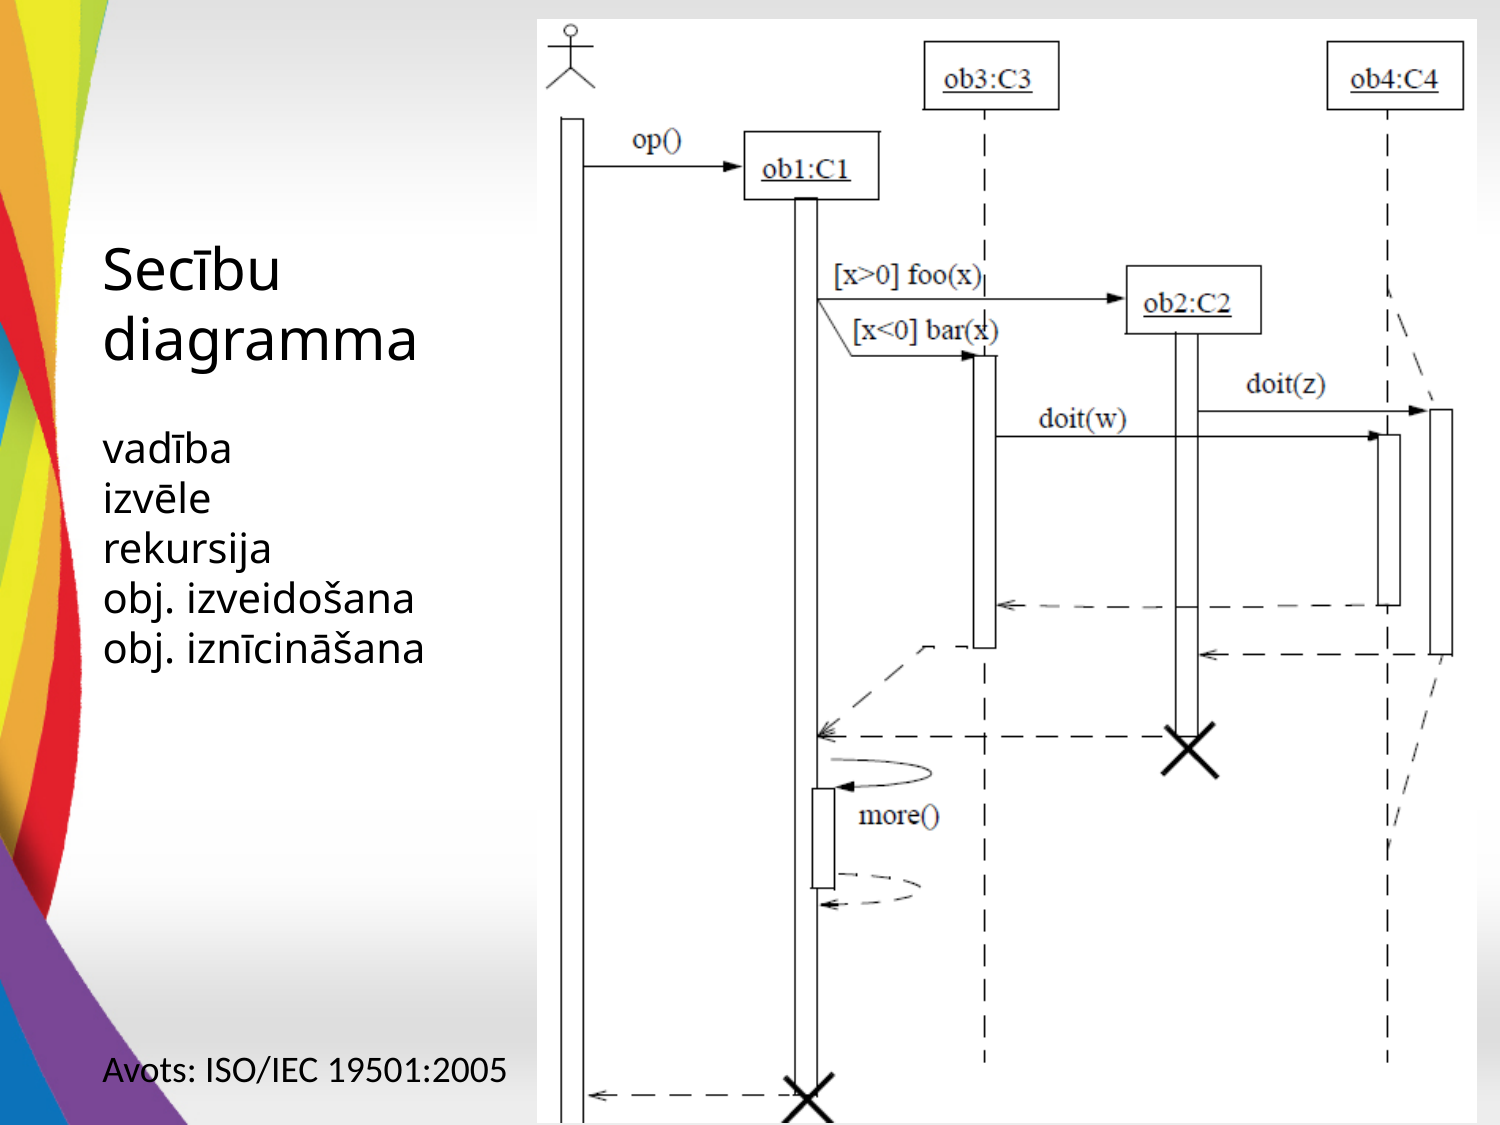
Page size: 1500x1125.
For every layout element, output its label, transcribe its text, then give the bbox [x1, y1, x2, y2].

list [537, 19, 1477, 1124]
text_box Avots: ISO/IEC 19501:2005 [87, 1037, 532, 1098]
title Secību diagramma vadība izvēle rekursija obj. izveidošana obj. iznīcināšana [87, 29, 513, 925]
picture [0, 0, 1500, 1125]
